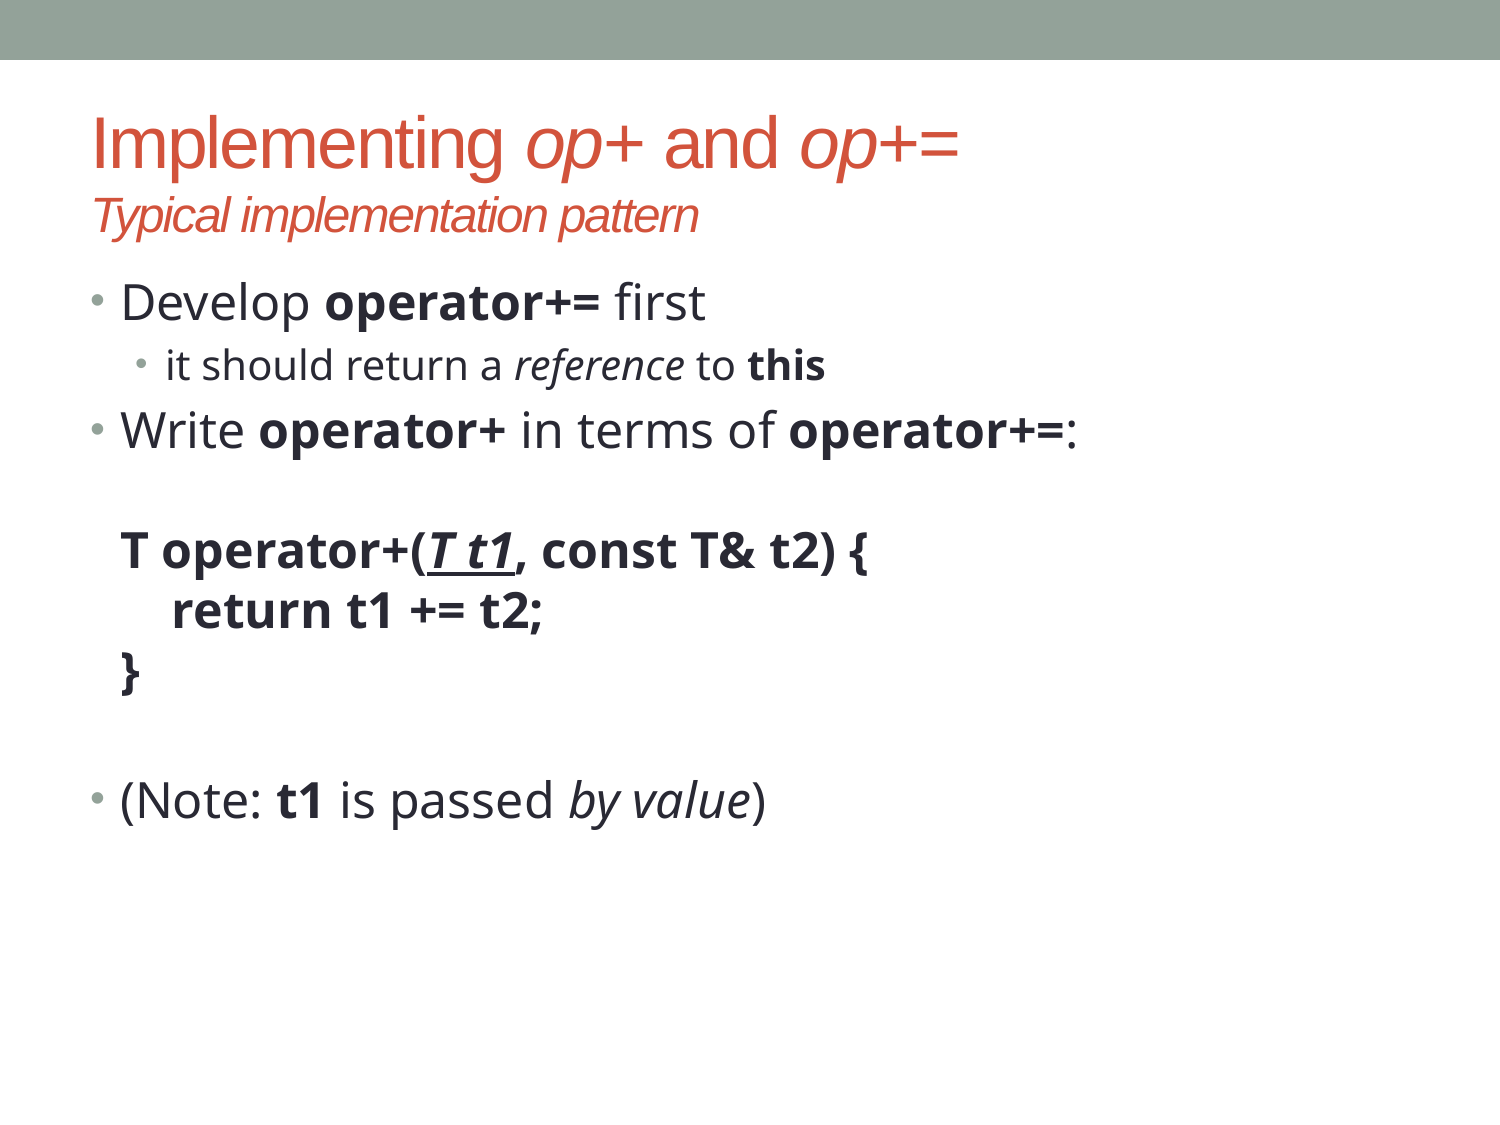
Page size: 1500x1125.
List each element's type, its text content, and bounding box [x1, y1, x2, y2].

title Implementing op+ and op+= Typical implementation pattern [75, 87, 1425, 250]
list Develop operator+= first it should return a reference to this Write operator+ in terms of operator+=: T operator+(T t1, const T& t2) { return t1 += t2; } (Note: t1 is passed by value) [75, 262, 1425, 1063]
